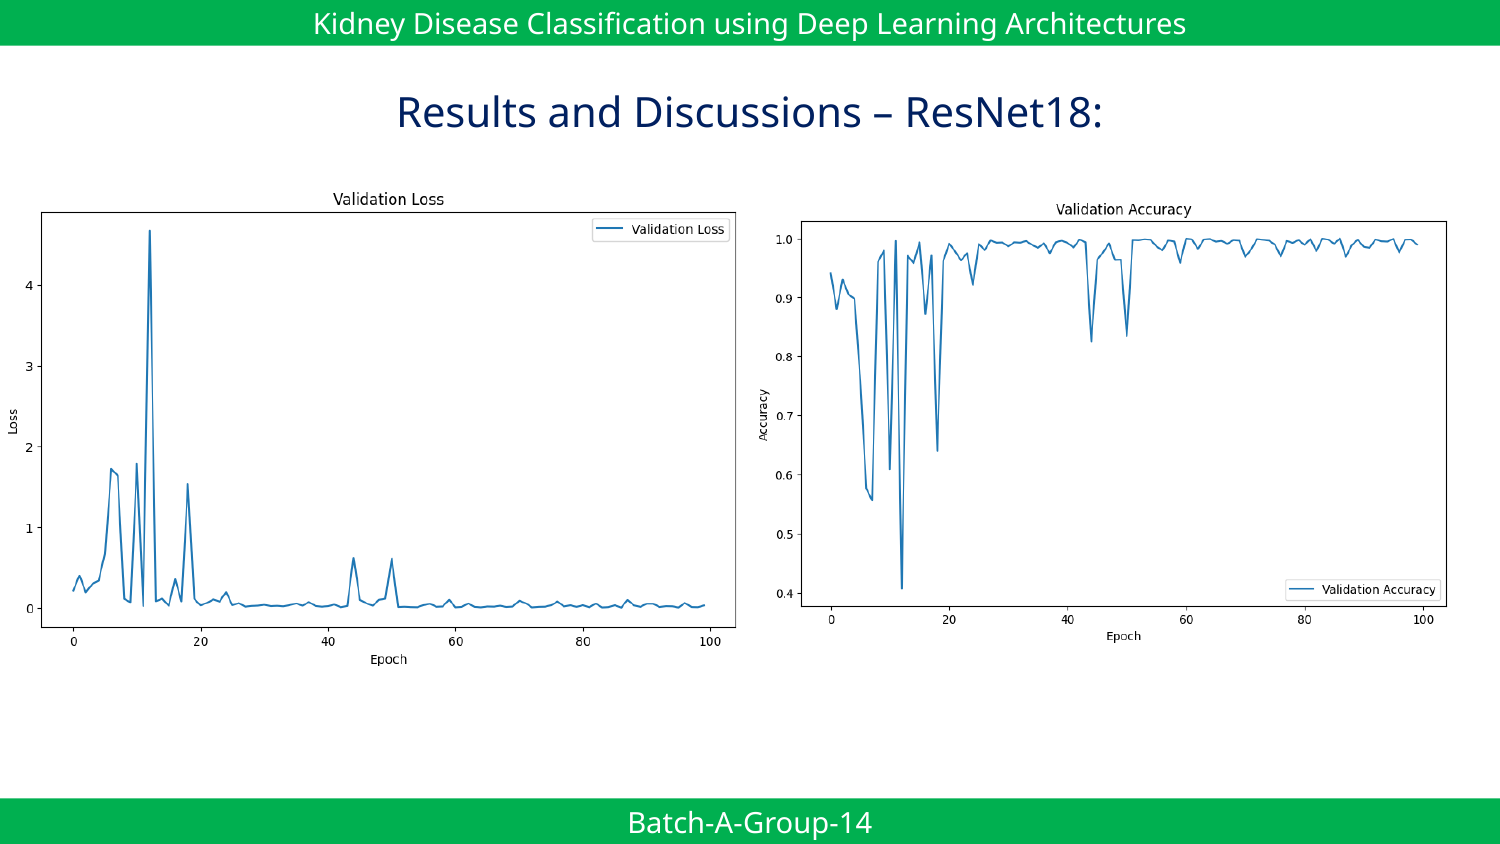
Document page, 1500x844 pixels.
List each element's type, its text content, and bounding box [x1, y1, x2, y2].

text_box [1250, 0, 1500, 48]
text_box [0, 796, 518, 844]
text_box [982, 796, 1500, 844]
text_box [0, 0, 250, 48]
text_box Results and Discussions – ResNet18: [370, 78, 1129, 143]
picture [749, 194, 1454, 650]
text_box Batch-A-Group-14 [518, 795, 982, 844]
text_box Kidney Disease Classification using Deep Learning Architectures [250, 0, 1250, 53]
picture [0, 183, 744, 674]
